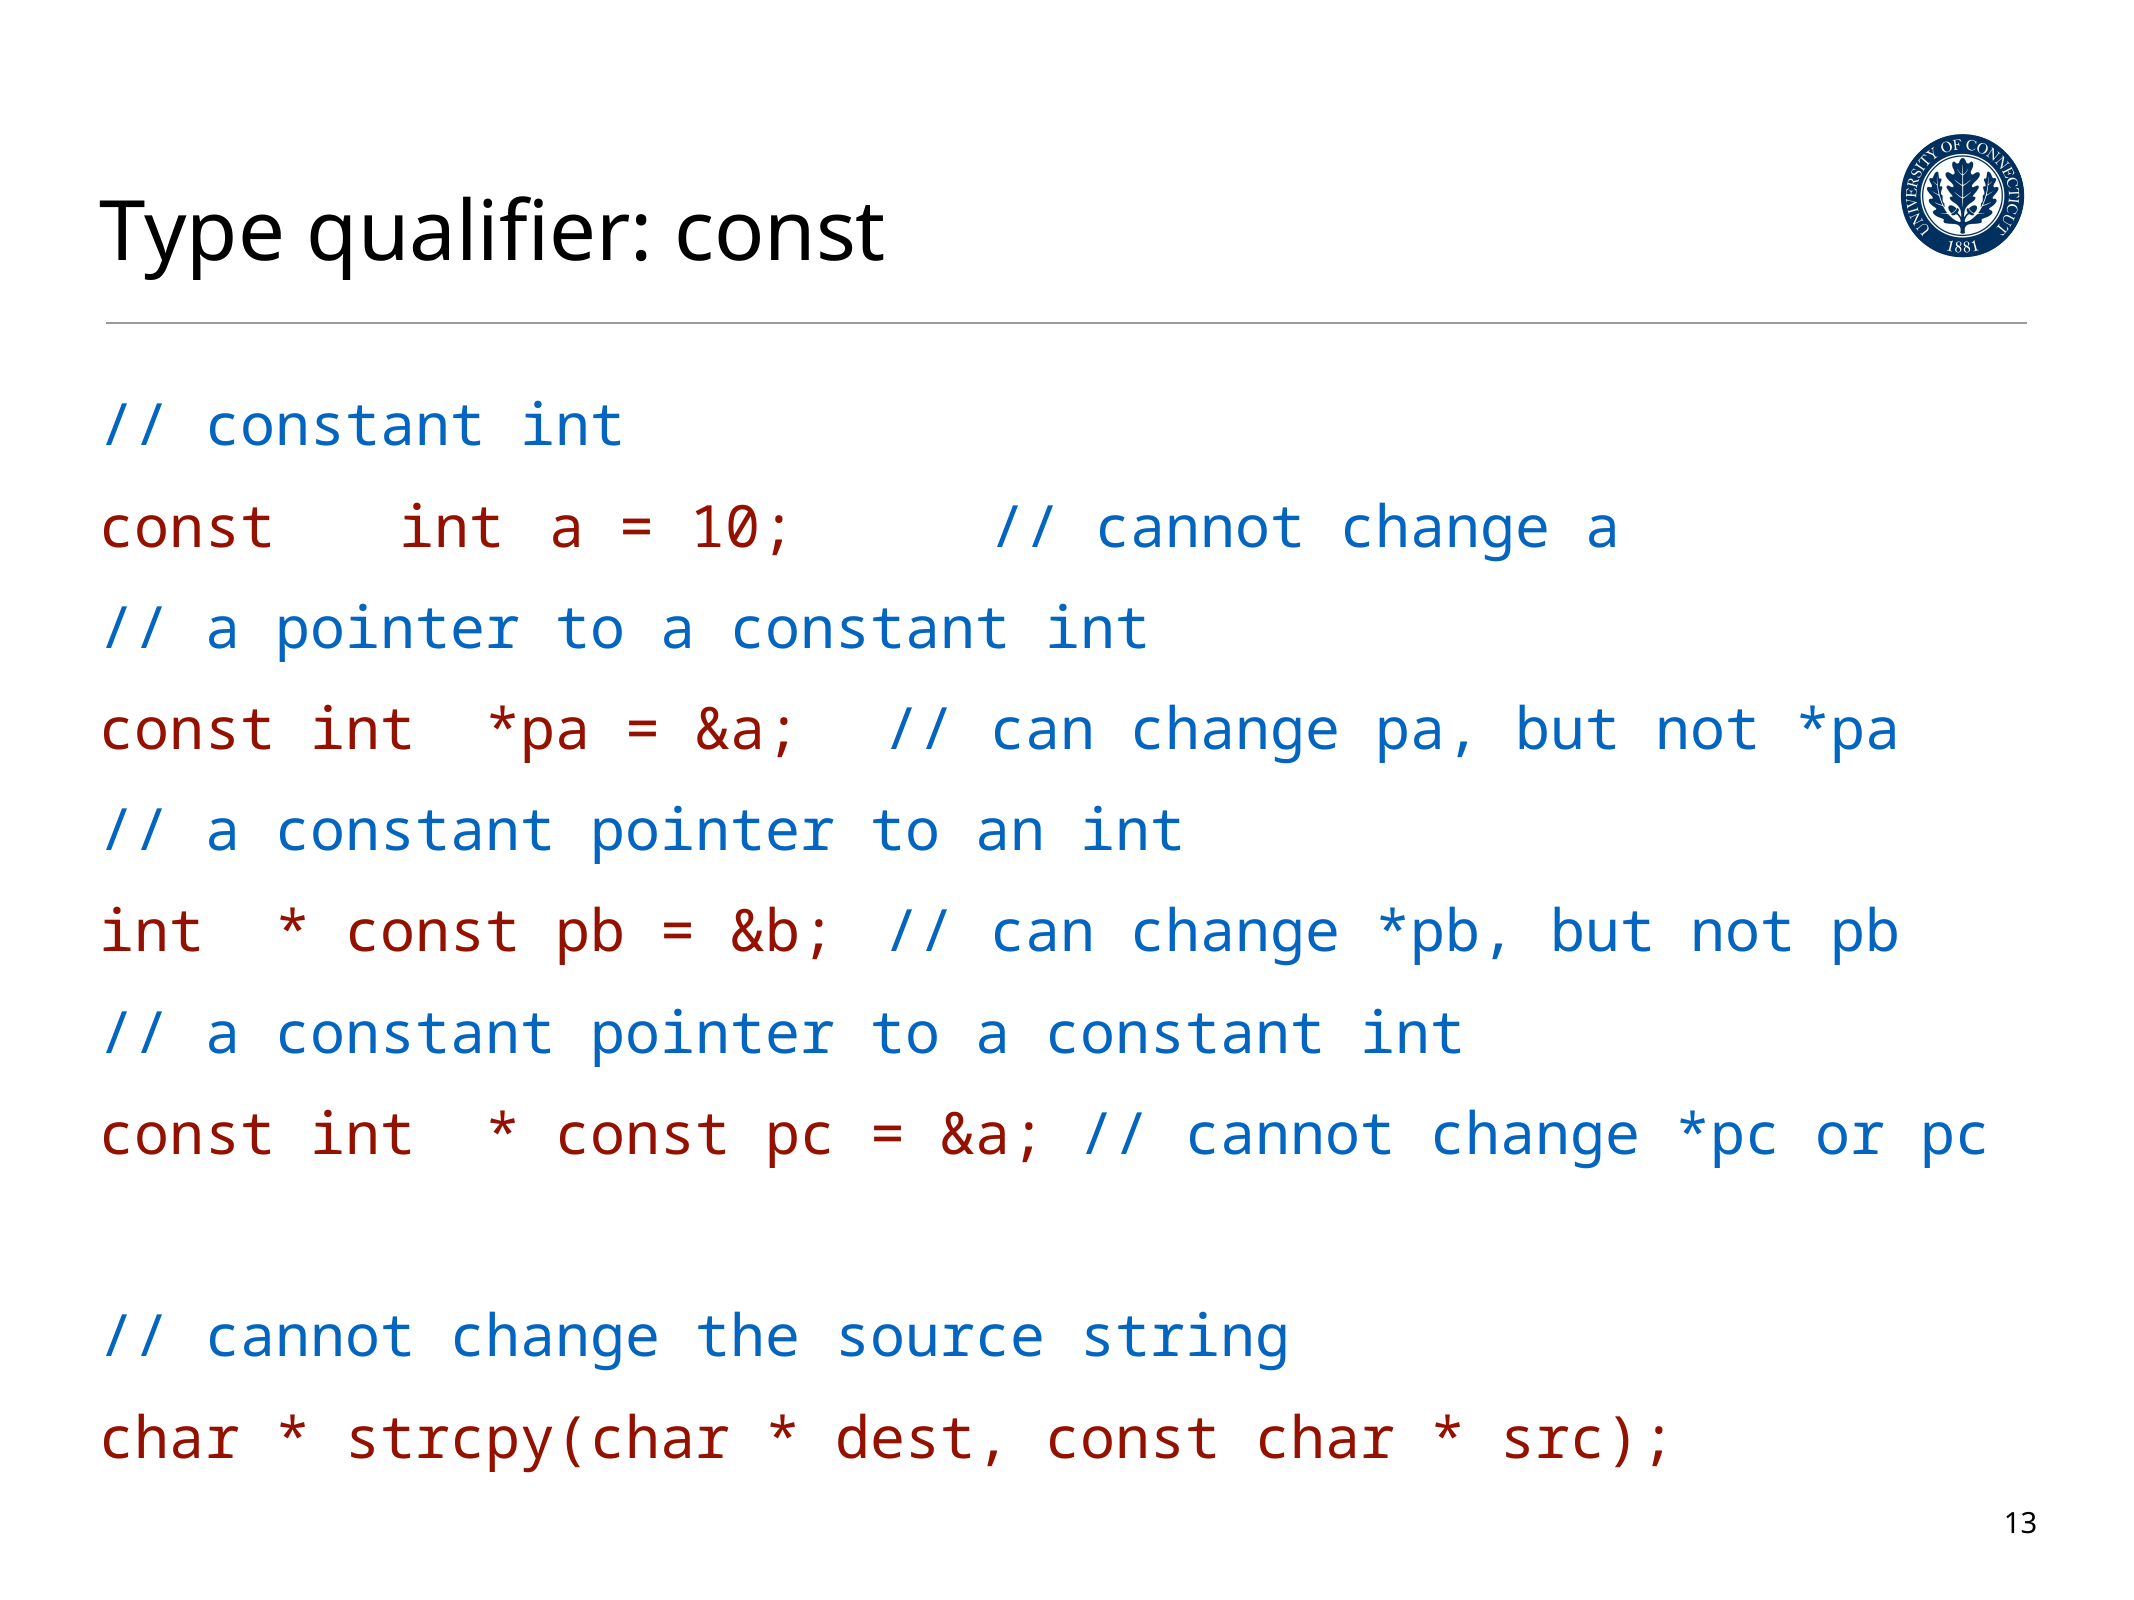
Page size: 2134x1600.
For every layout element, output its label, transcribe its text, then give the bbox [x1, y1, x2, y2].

title Type qualifier: const [93, 53, 2041, 284]
slide_number 13 [1996, 1497, 2045, 1544]
list // constant int const int a = 10; // cannot change a // a pointer to a constant int const int *pa = &a; // can change pa, but not *pa // a constant pointer to an int int * const pb = &b; // can change *pb, but not pb // a constant pointer to a constant int const int * const pc = &a; // cannot change *pc or pc // cannot change the source string char * strcpy(char * dest, const char * src); [93, 380, 2041, 1459]
